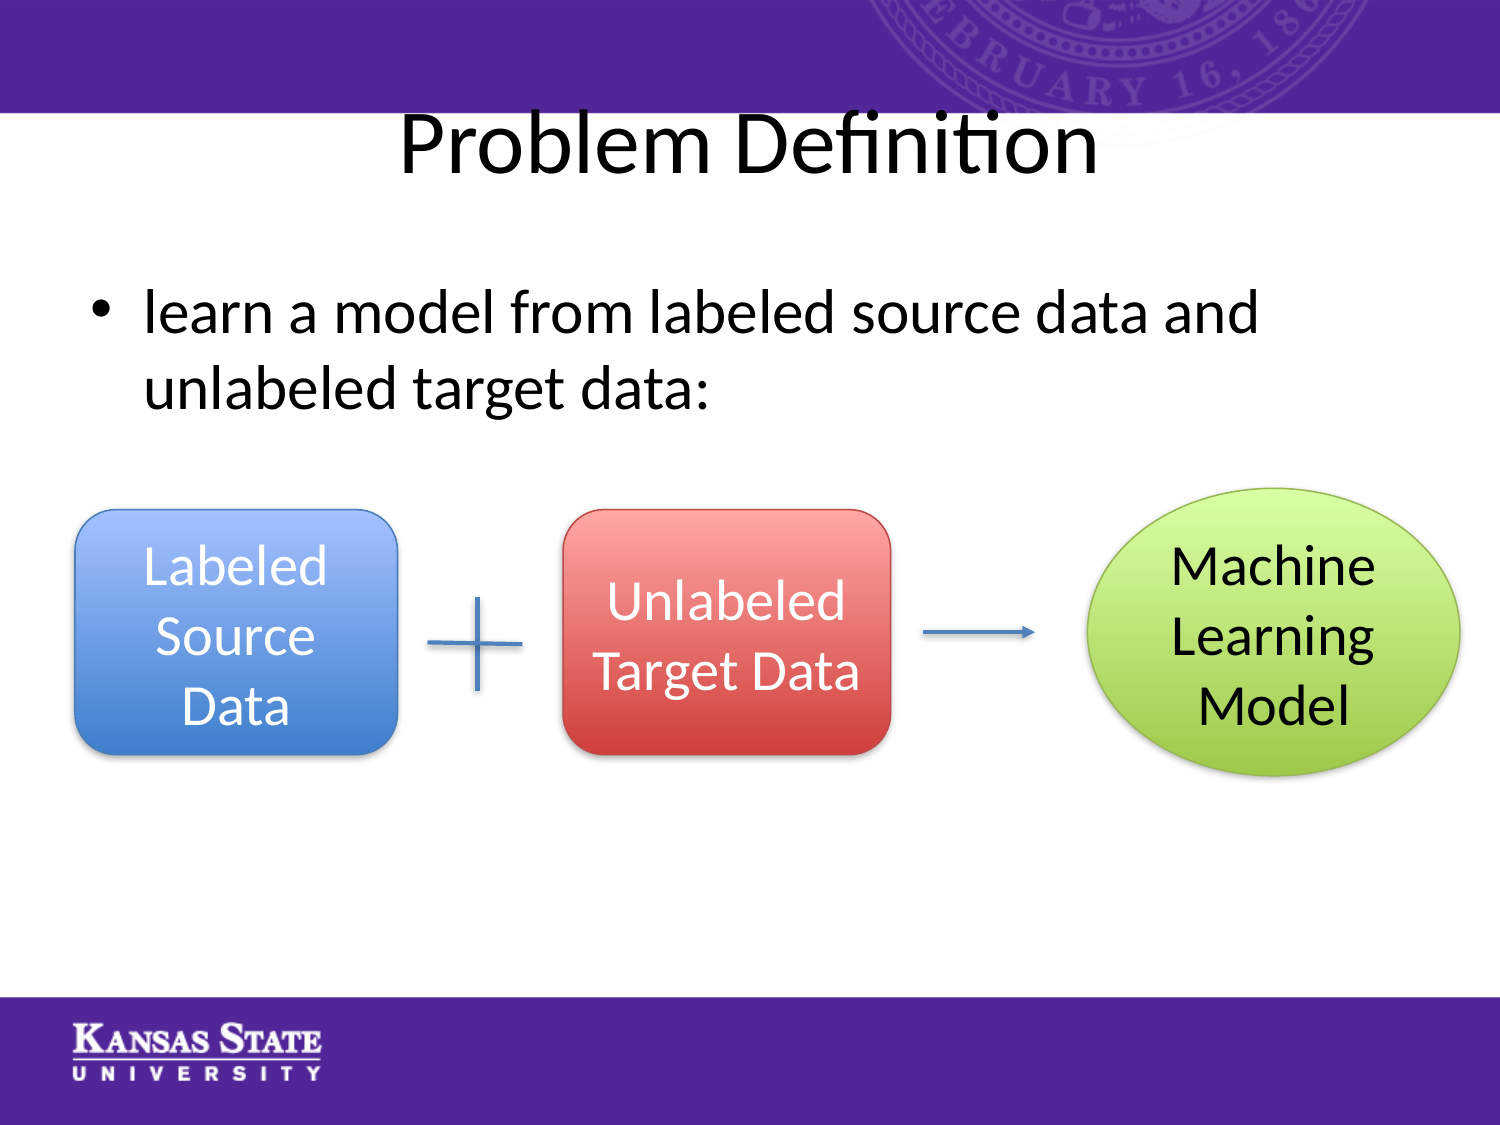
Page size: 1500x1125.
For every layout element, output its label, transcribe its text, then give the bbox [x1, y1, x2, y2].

title Problem Definition [75, 57, 1425, 245]
text_box Labeled Source Data [74, 508, 399, 756]
text_box Machine Learning Model [1086, 487, 1461, 777]
text_box Unlabeled Target Data [562, 508, 892, 756]
list learn a model from labeled source data and unlabeled target data: [75, 262, 1425, 431]
picture [0, 0, 1500, 1125]
